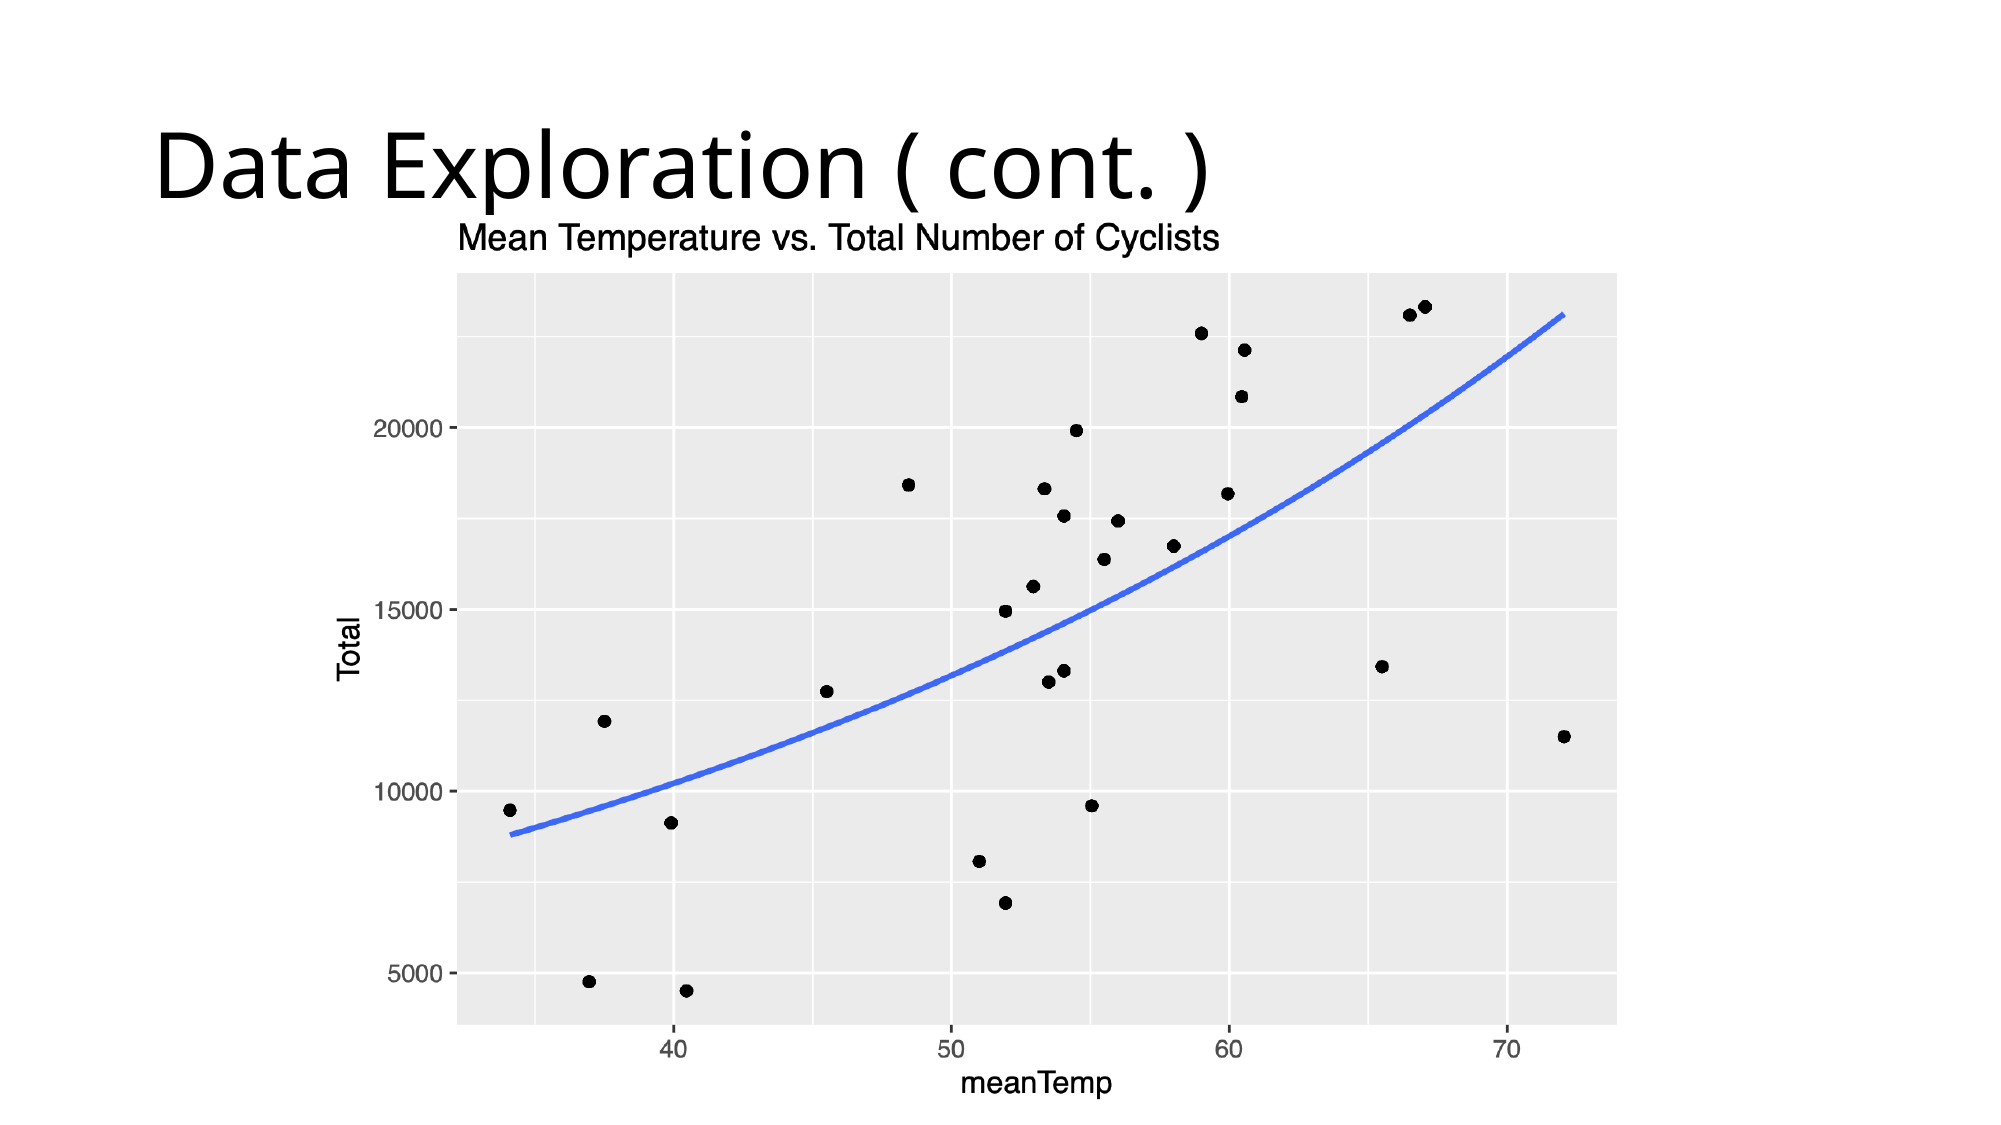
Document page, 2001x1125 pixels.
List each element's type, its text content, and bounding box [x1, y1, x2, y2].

picture [305, 215, 1695, 1113]
title Data Exploration ( cont. ) [137, 59, 1863, 278]
